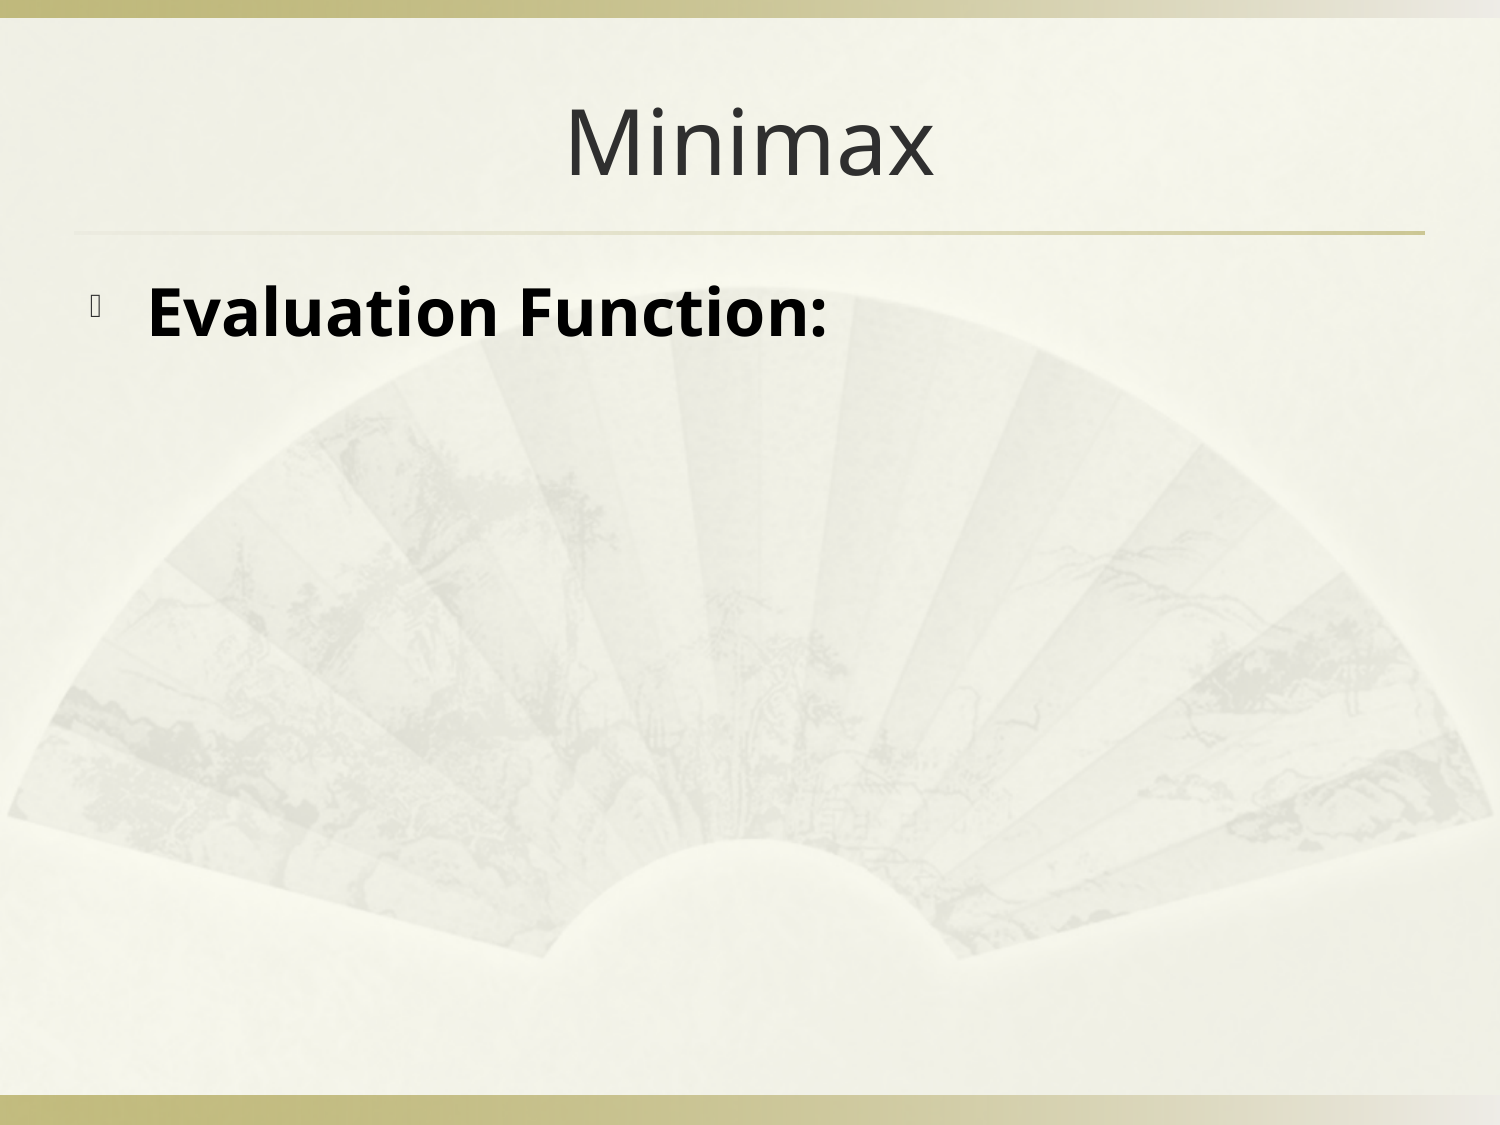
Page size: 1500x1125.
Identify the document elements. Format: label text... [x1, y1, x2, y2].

title Minimax [75, 45, 1425, 233]
list Evaluation Function: [75, 262, 1425, 1032]
